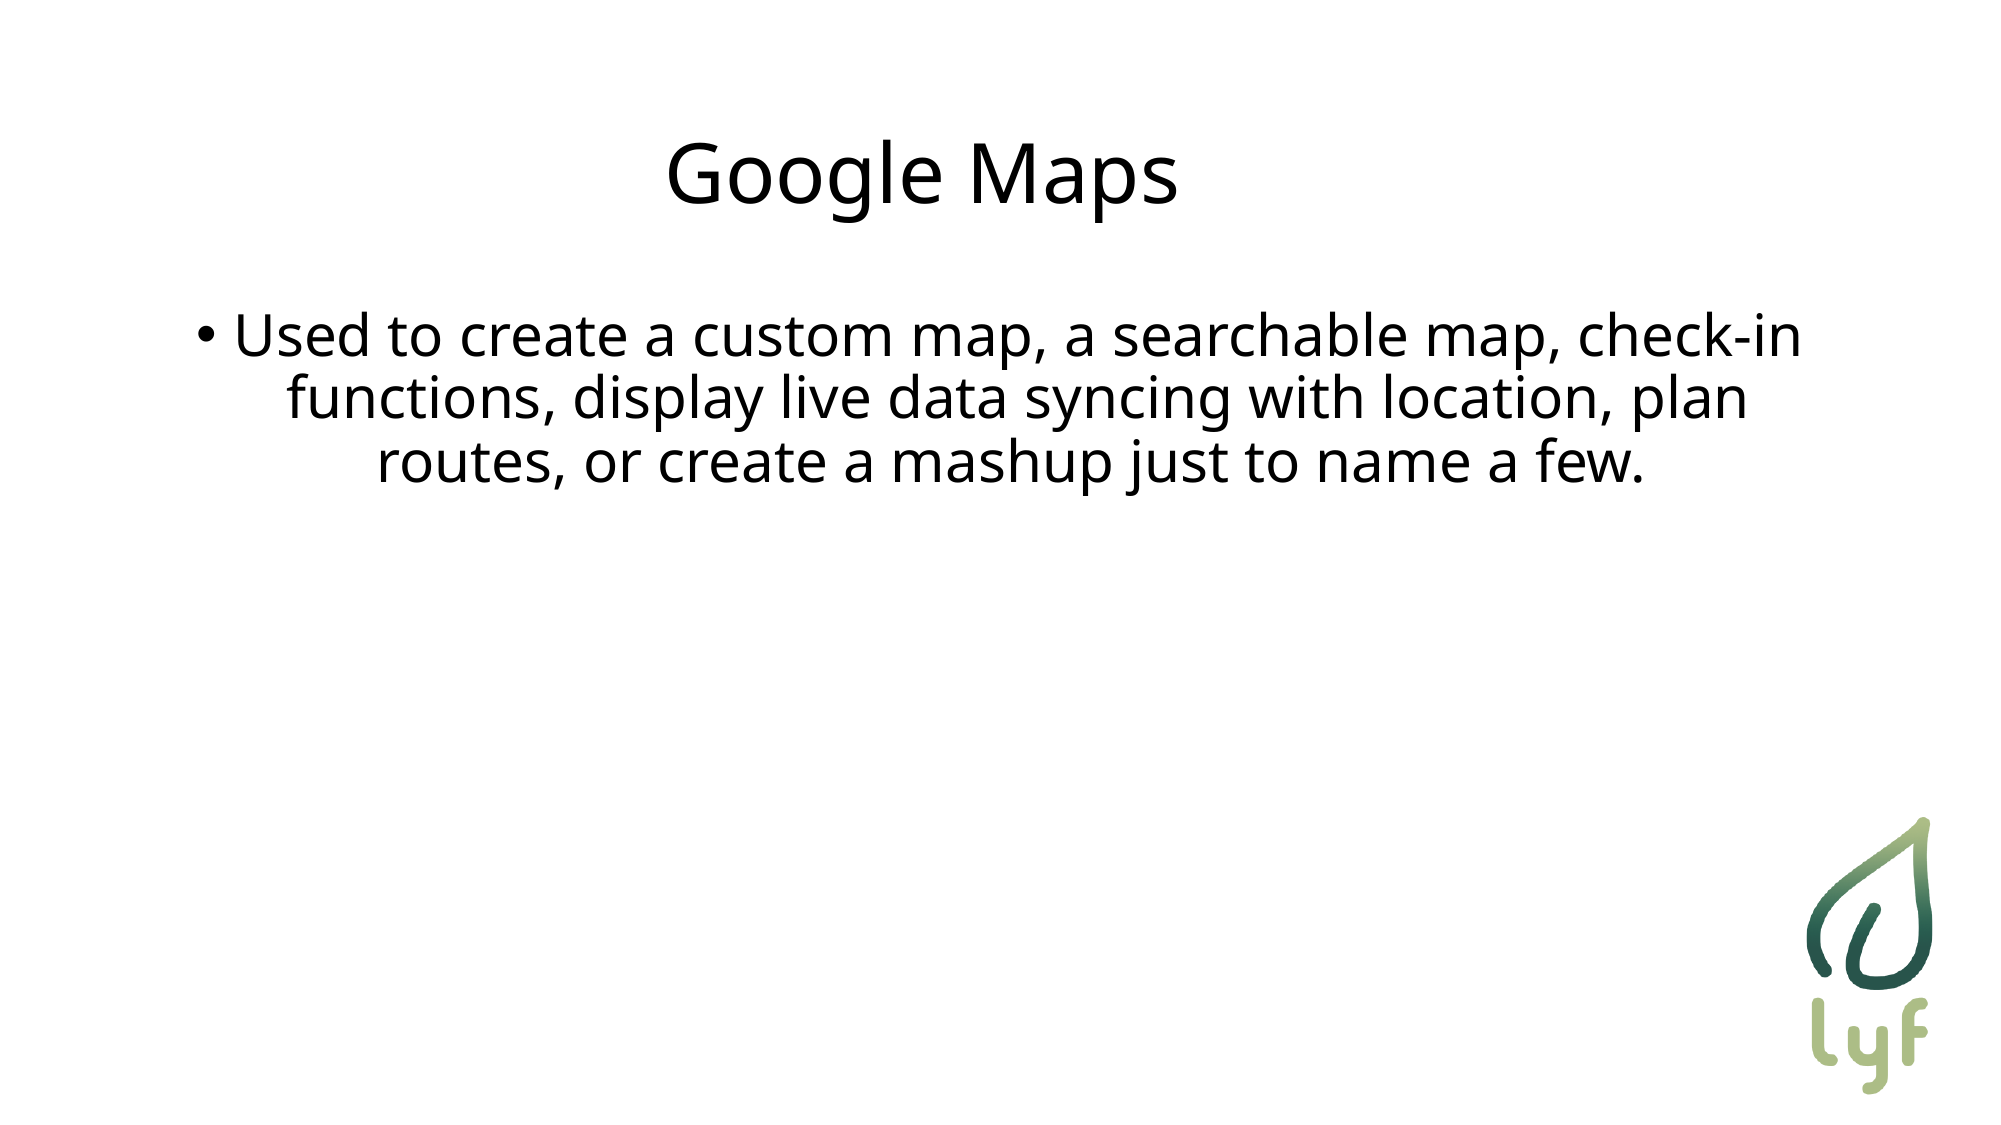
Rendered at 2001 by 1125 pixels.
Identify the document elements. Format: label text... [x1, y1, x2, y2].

picture [1687, 753, 2000, 1125]
text_box Google Maps [420, 112, 1425, 228]
list Used to create a custom map, a searchable map, check-in functions, display live data syncing with location, plan routes, or create a mashup just to name a few. [137, 298, 1863, 1013]
